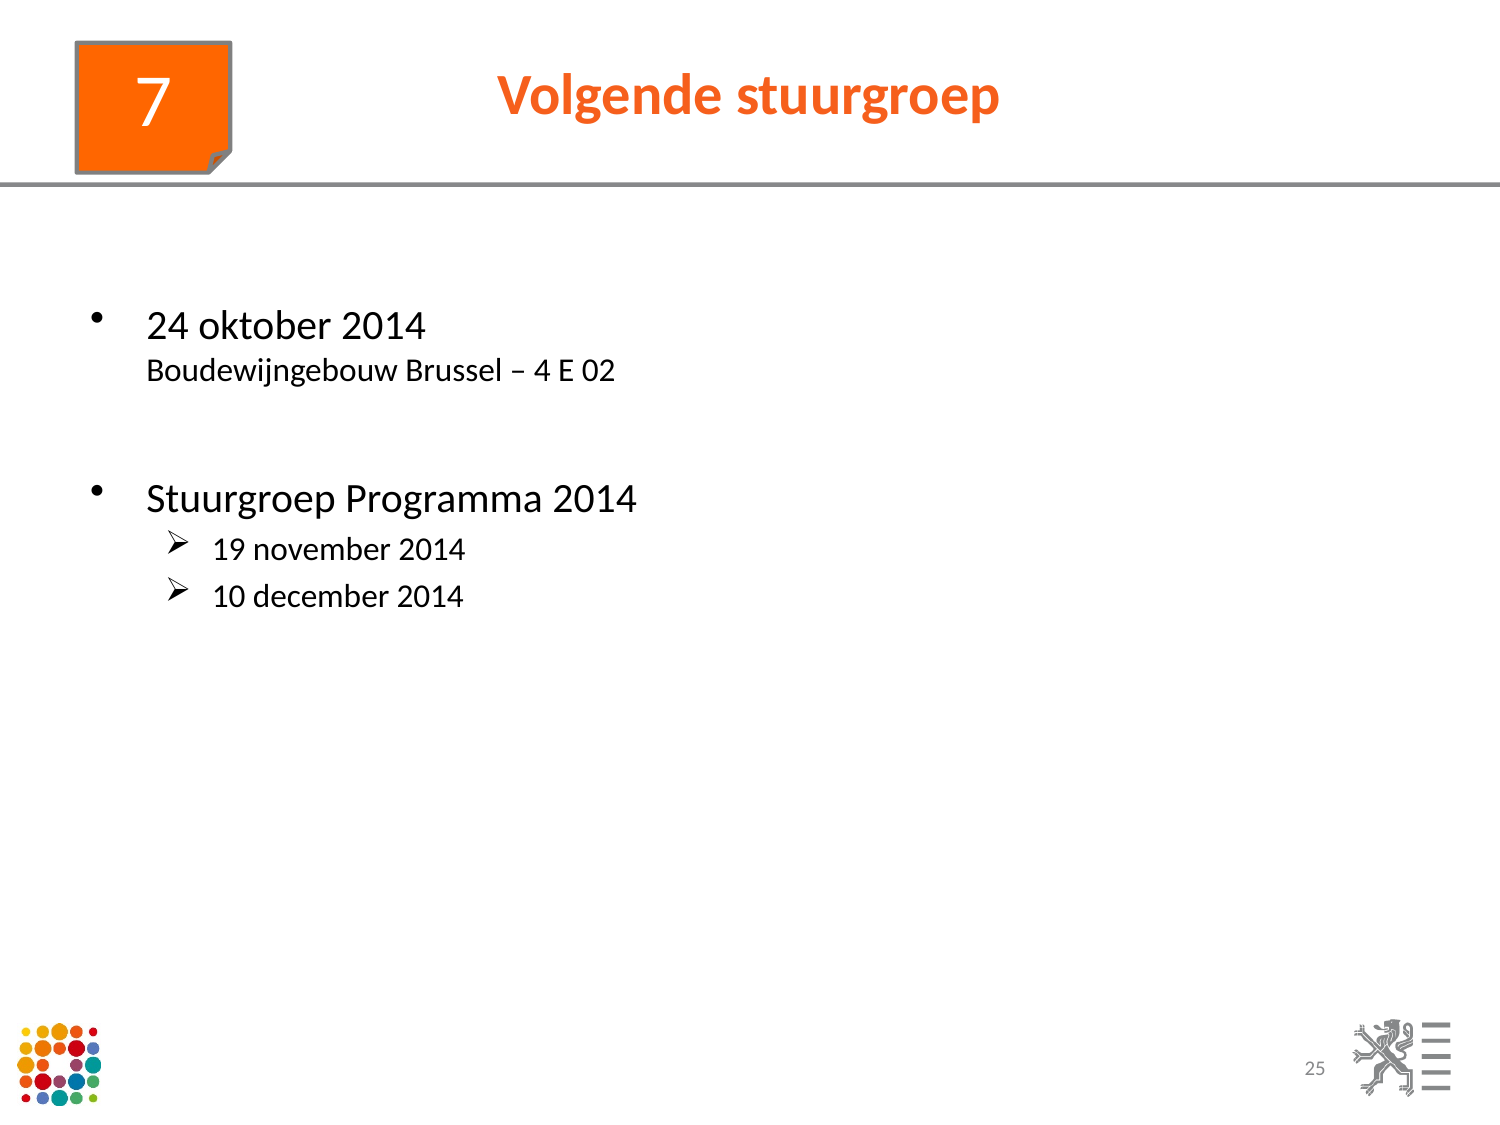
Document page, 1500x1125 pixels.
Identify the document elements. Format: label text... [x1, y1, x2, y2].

picture [1352, 1019, 1451, 1097]
text_box 7 [74, 40, 233, 175]
list 24 oktober 2014 Boudewijngebouw Brussel – 4 E 02 Stuurgroep Programma 2014 19 november 2014 10 december 2014 [75, 231, 1425, 1012]
slide_number 25 [1074, 1046, 1341, 1103]
title Volgende stuurgroep [233, 45, 1424, 138]
picture [17, 1023, 101, 1106]
